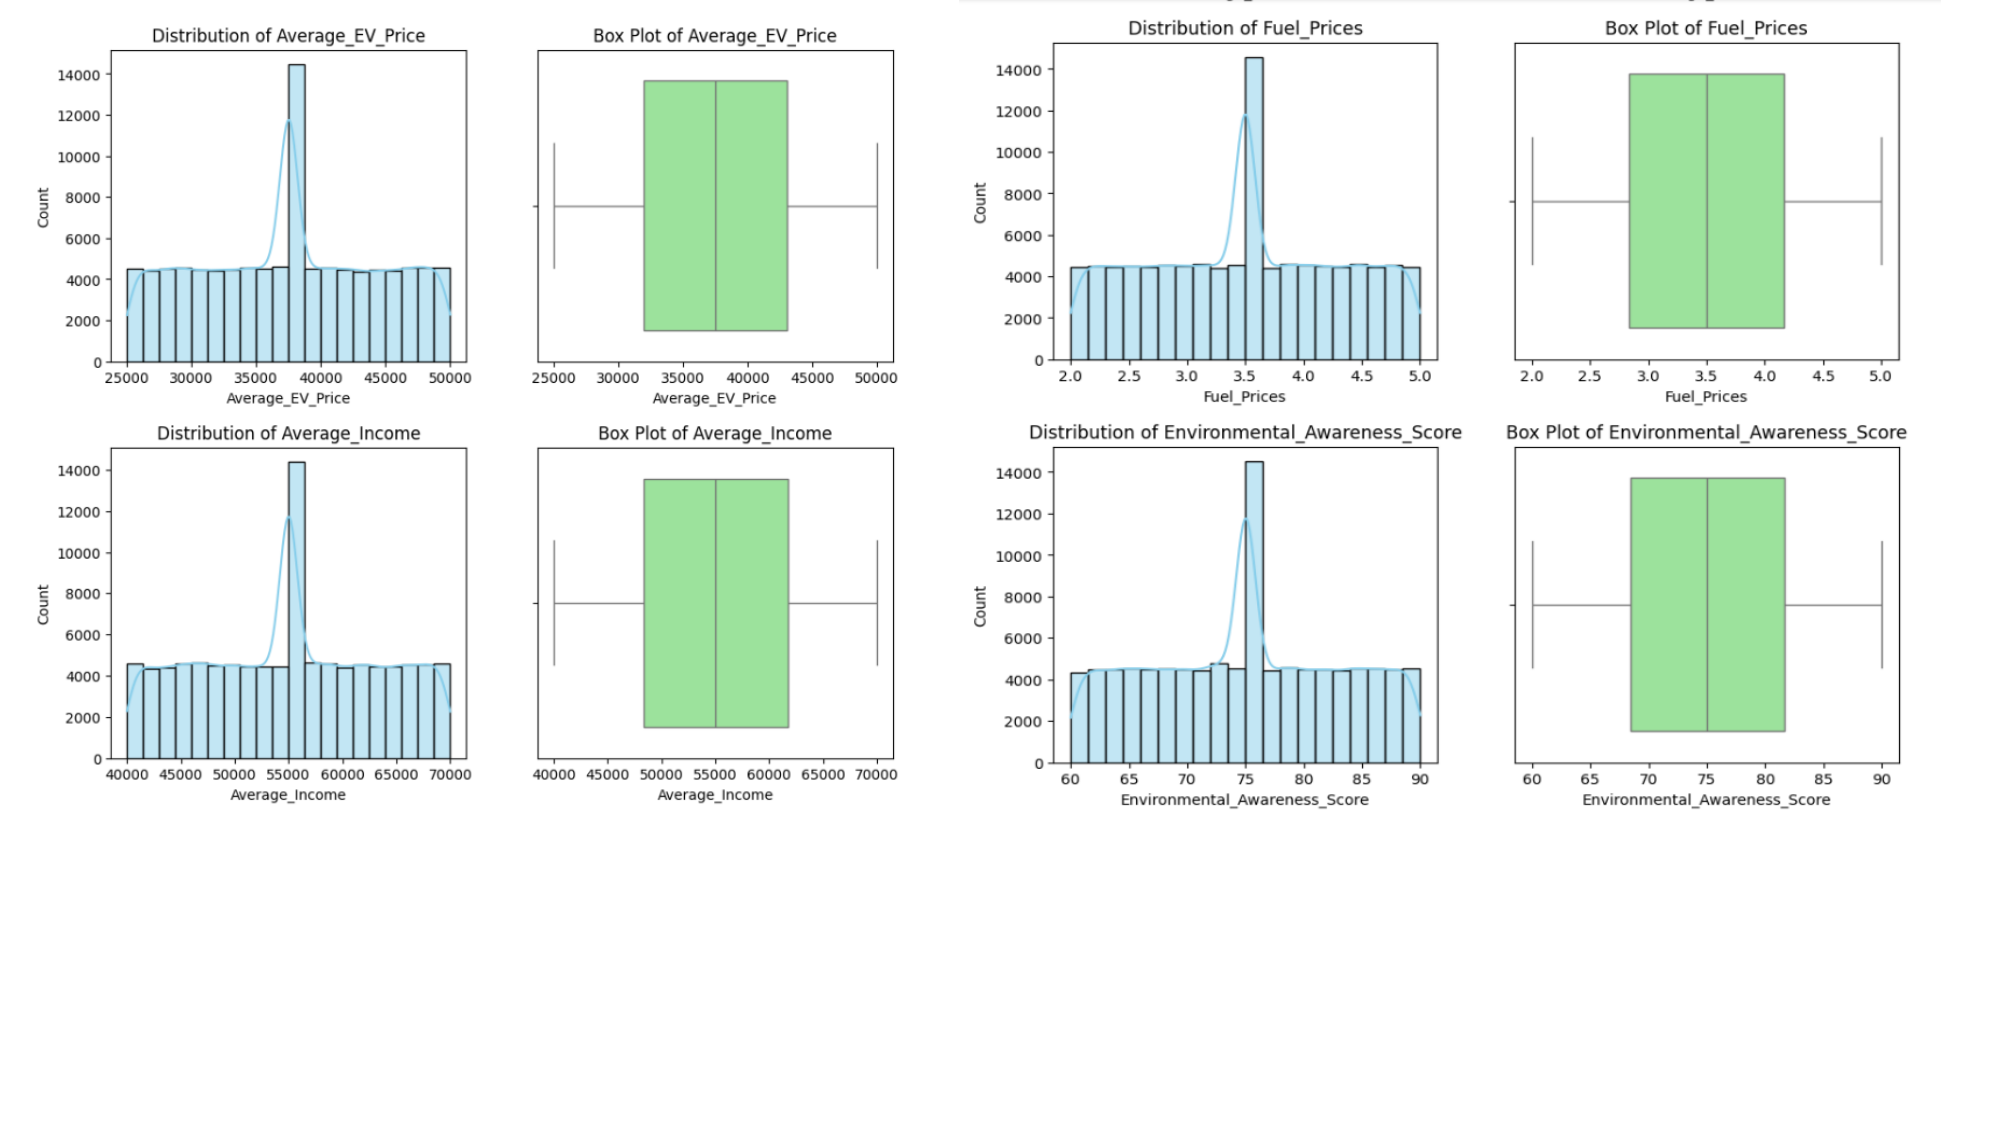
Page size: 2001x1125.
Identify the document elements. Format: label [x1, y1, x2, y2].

picture [959, 0, 1941, 815]
picture [28, 21, 934, 813]
